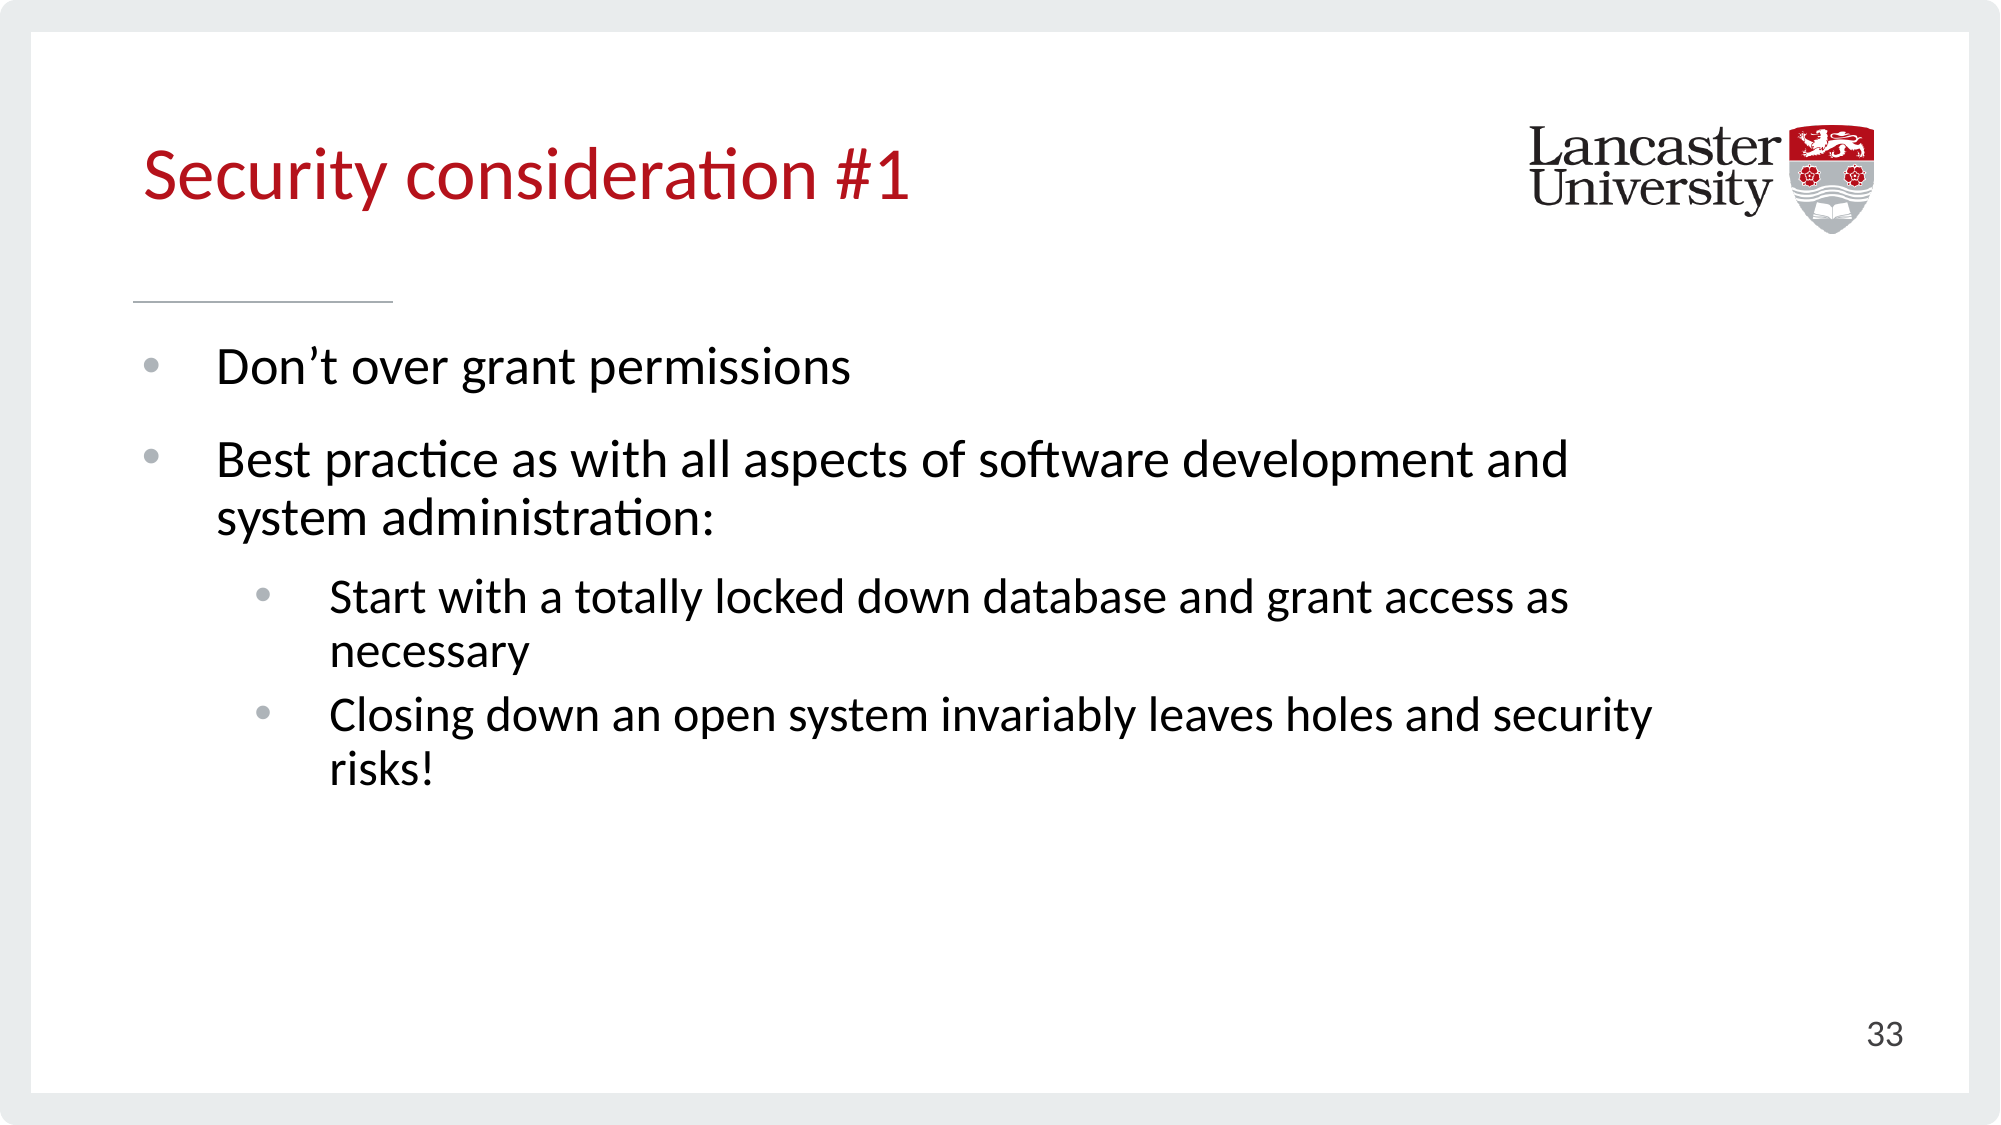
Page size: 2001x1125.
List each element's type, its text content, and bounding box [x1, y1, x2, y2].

title Security consideration #1 [128, 78, 1448, 279]
slide_number 33 [1468, 1001, 1919, 1061]
list Don’t over grant permissions Best practice as with all aspects of software development and system administration: Start with a totally locked down database and grant access as necessary Closing down an open system invariably leaves holes and security risks! [126, 330, 1725, 965]
